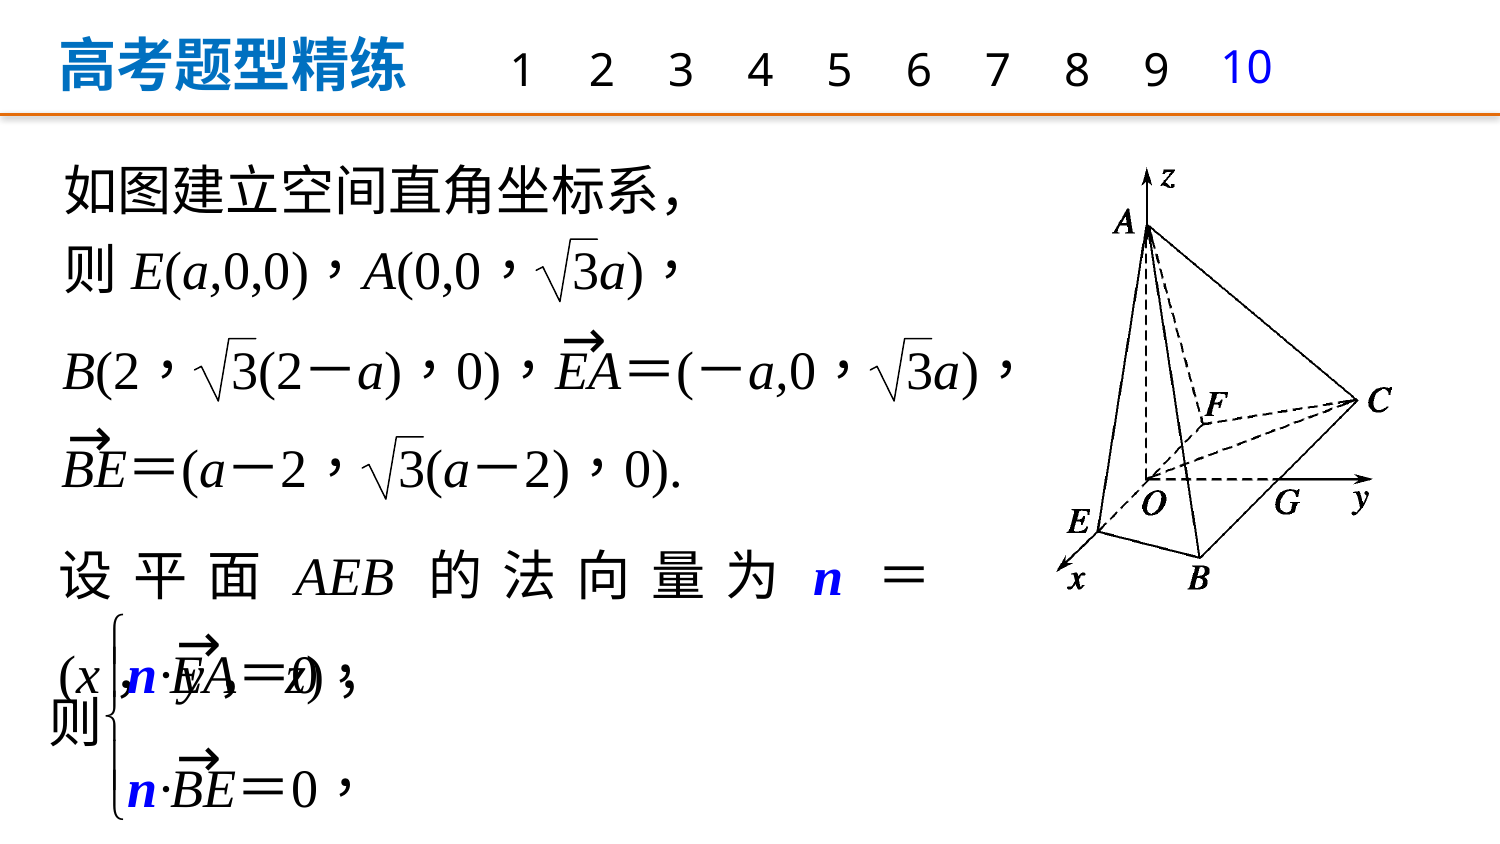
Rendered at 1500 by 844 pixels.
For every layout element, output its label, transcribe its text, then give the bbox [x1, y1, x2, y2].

text_box 8 [1042, 36, 1113, 106]
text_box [63, 233, 898, 302]
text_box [48, 596, 1000, 844]
text_box 5 [804, 36, 875, 106]
text_box 9 [1121, 36, 1192, 106]
text_box 2 [567, 36, 637, 106]
text_box 7 [963, 36, 1033, 106]
text_box 4 [725, 36, 796, 106]
text_box 高考题型精练 [43, 20, 423, 105]
text_box 6 [884, 36, 954, 106]
text_box 设平面AEB的法向量为n＝(x，y，z)， [43, 501, 960, 598]
text_box 10 [1201, 36, 1293, 101]
text_box 3 [646, 36, 716, 106]
text_box 1 [488, 36, 558, 106]
text_box 如图建立空间直角坐标系， [48, 122, 1459, 229]
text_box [61, 303, 1042, 400]
picture [1047, 161, 1400, 597]
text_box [60, 401, 1042, 546]
